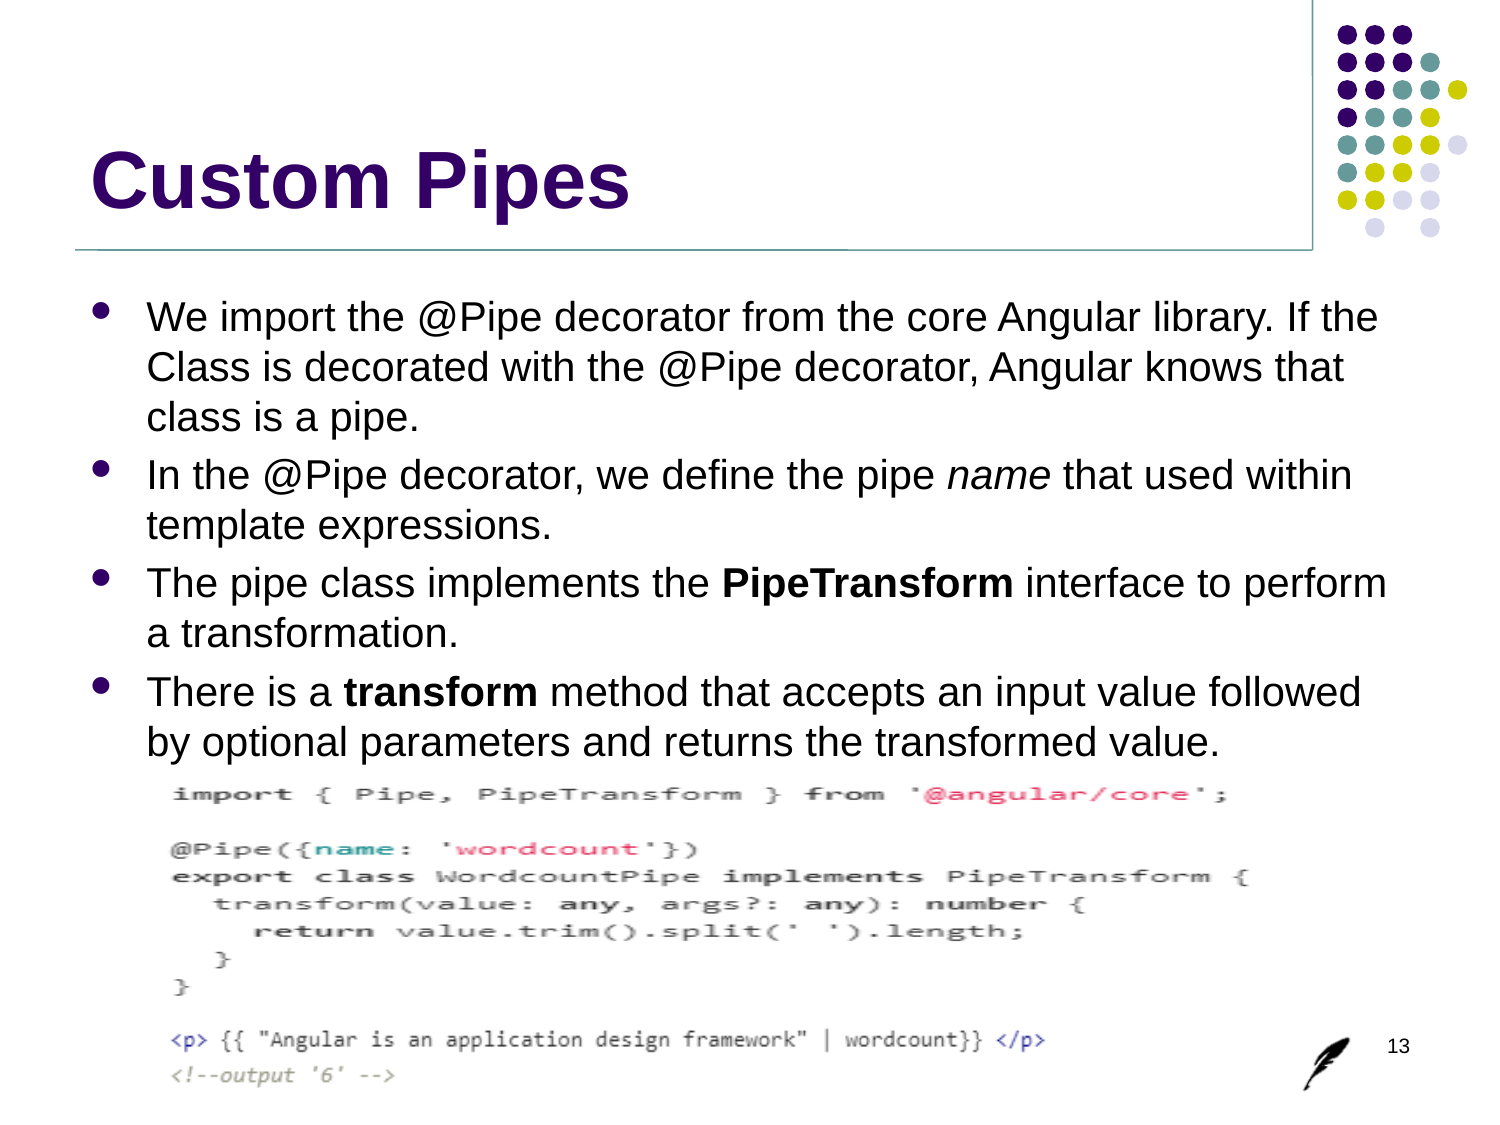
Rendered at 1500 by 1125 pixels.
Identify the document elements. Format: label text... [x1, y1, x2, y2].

picture [155, 774, 1318, 1000]
title Custom Pipes [75, 20, 1313, 233]
list We import the @Pipe decorator from the core Angular library. If the Class is decorated with the @Pipe decorator, Angular knows that class is a pipe. In the @Pipe decorator, we define the pipe name that used within template expressions. The pipe class implements the PipeTransform interface to perform a transformation. There is a transform method that accepts an input value followed by optional parameters and returns the transformed value. [75, 282, 1425, 1006]
slide_number 13 [1074, 1025, 1425, 1100]
picture [155, 1015, 1075, 1095]
